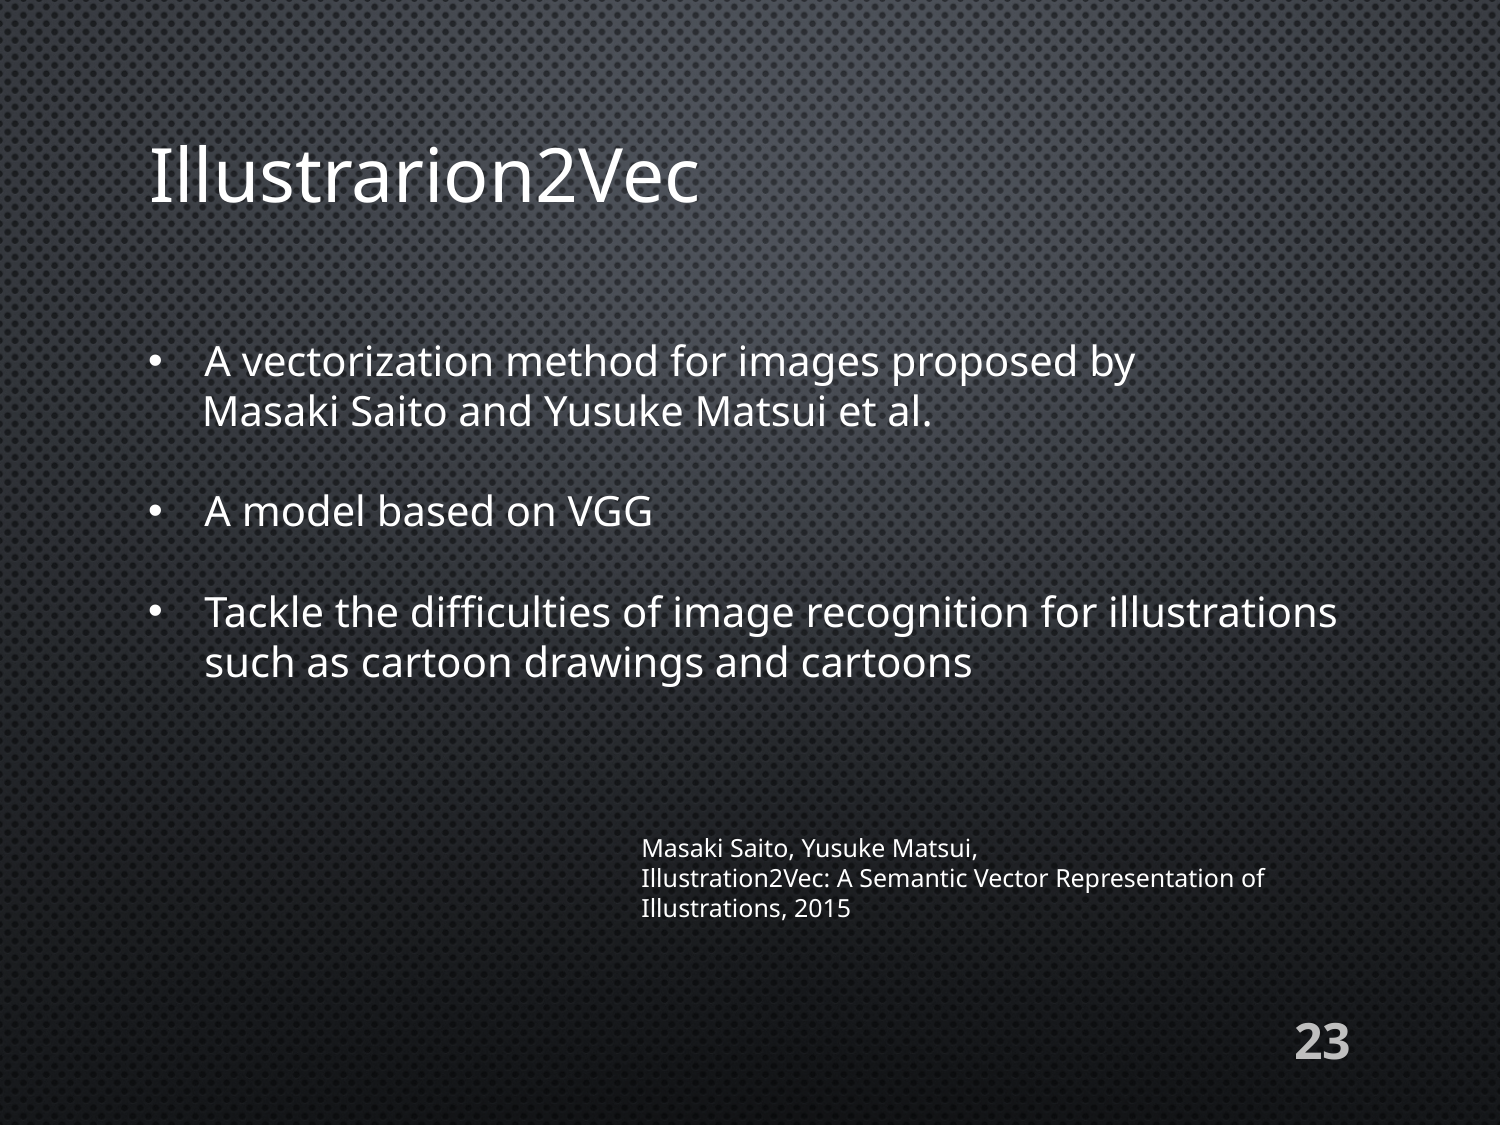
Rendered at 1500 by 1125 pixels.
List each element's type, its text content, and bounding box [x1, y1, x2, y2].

text_box A vectorization method for images proposed by Masaki Saito and Yusuke Matsui et al. A model based on VGG Tackle the difficulties of image recognition for illustrations such as cartoon drawings and cartoons [133, 247, 1366, 773]
title Illustrarion2Vec [134, 97, 1367, 248]
text_box Masaki Saito, Yusuke Matsui, Illustration2Vec: A Semantic Vector Representation of Illustrations, 2015 [626, 824, 1316, 930]
slide_number 23 [1171, 1013, 1367, 1074]
